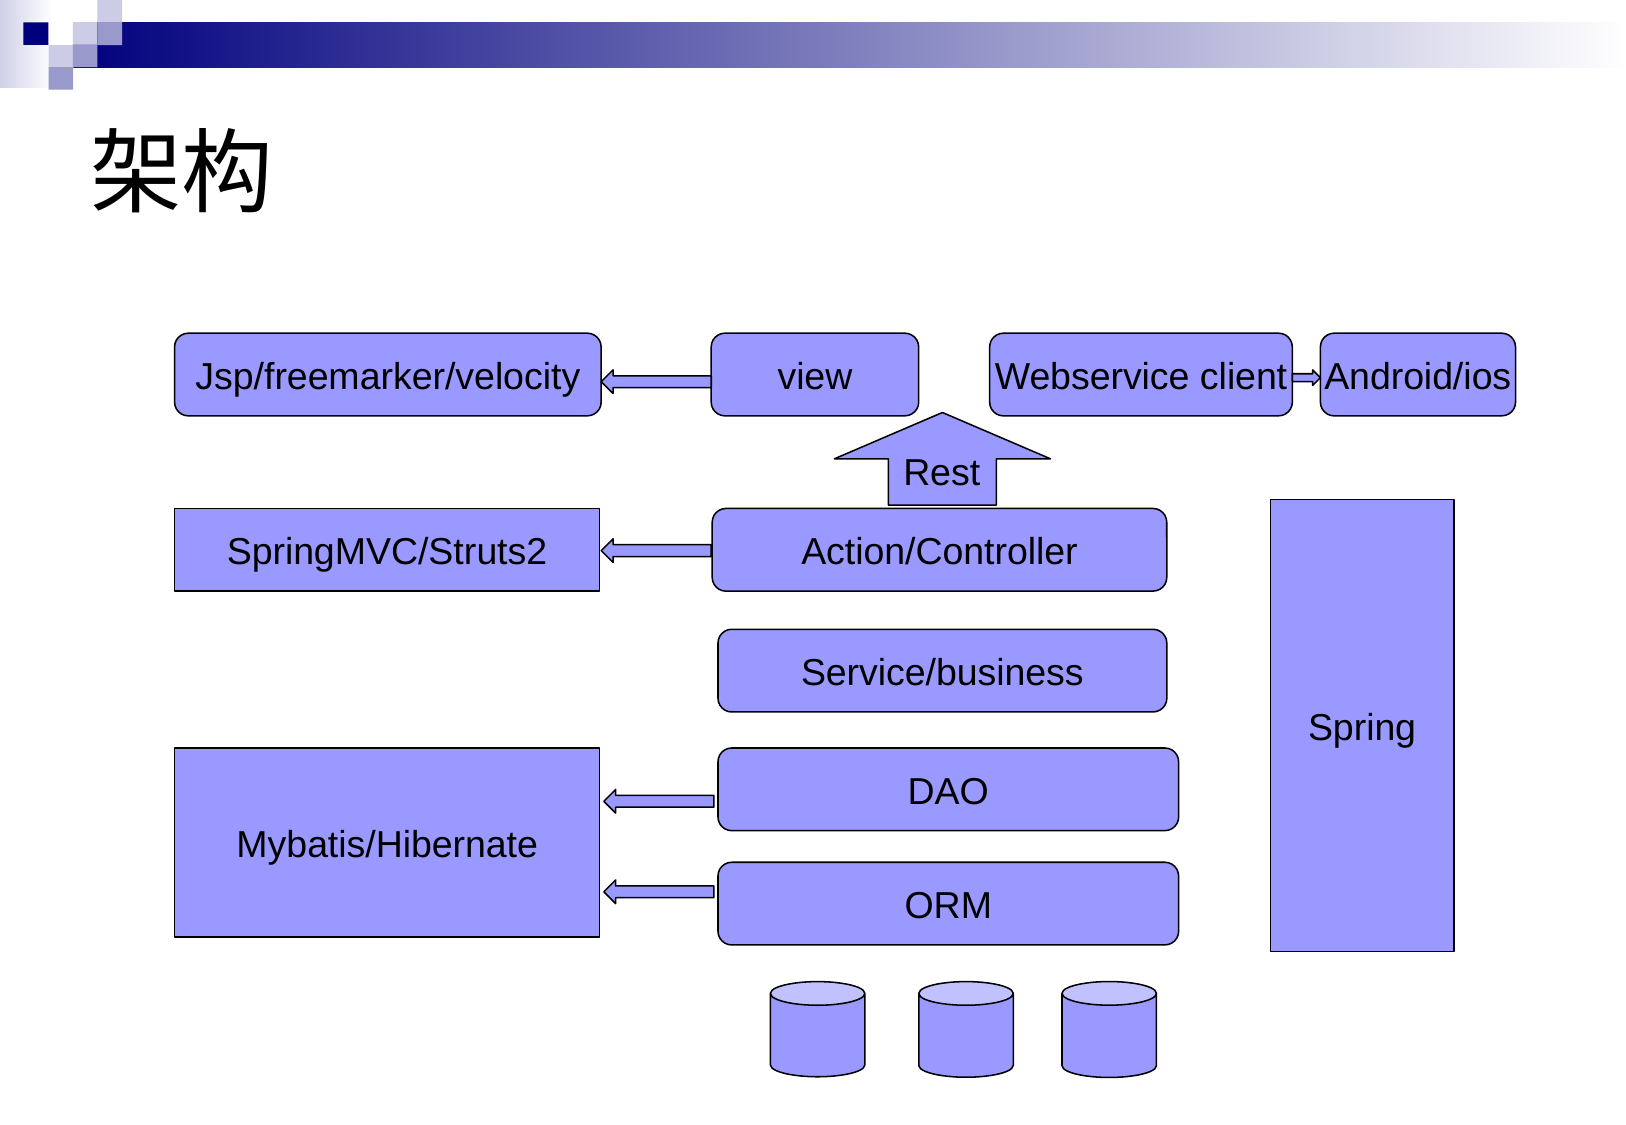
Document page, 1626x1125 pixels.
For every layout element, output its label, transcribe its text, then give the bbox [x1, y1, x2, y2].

text_box Rest [834, 412, 1051, 506]
text_box view [711, 333, 919, 416]
text_box Mybatis/Hibernate [174, 747, 600, 937]
title 架构 [75, 75, 1538, 263]
text_box DAO [717, 747, 1179, 831]
text_box [601, 538, 712, 563]
text_box [603, 879, 714, 904]
text_box [918, 981, 1014, 1078]
text_box [601, 369, 712, 394]
text_box ORM [717, 862, 1179, 945]
text_box [1061, 981, 1157, 1078]
text_box [1292, 369, 1321, 386]
text_box Webservice client [989, 333, 1293, 416]
text_box Android/ios [1320, 333, 1516, 416]
text_box Spring [1270, 499, 1454, 952]
text_box Service/business [717, 629, 1167, 712]
text_box [770, 981, 865, 1077]
text_box Action/Controller [712, 508, 1167, 592]
text_box Jsp/freemarker/velocity [174, 333, 602, 416]
text_box [603, 789, 714, 814]
text_box SpringMVC/Struts2 [174, 508, 600, 592]
